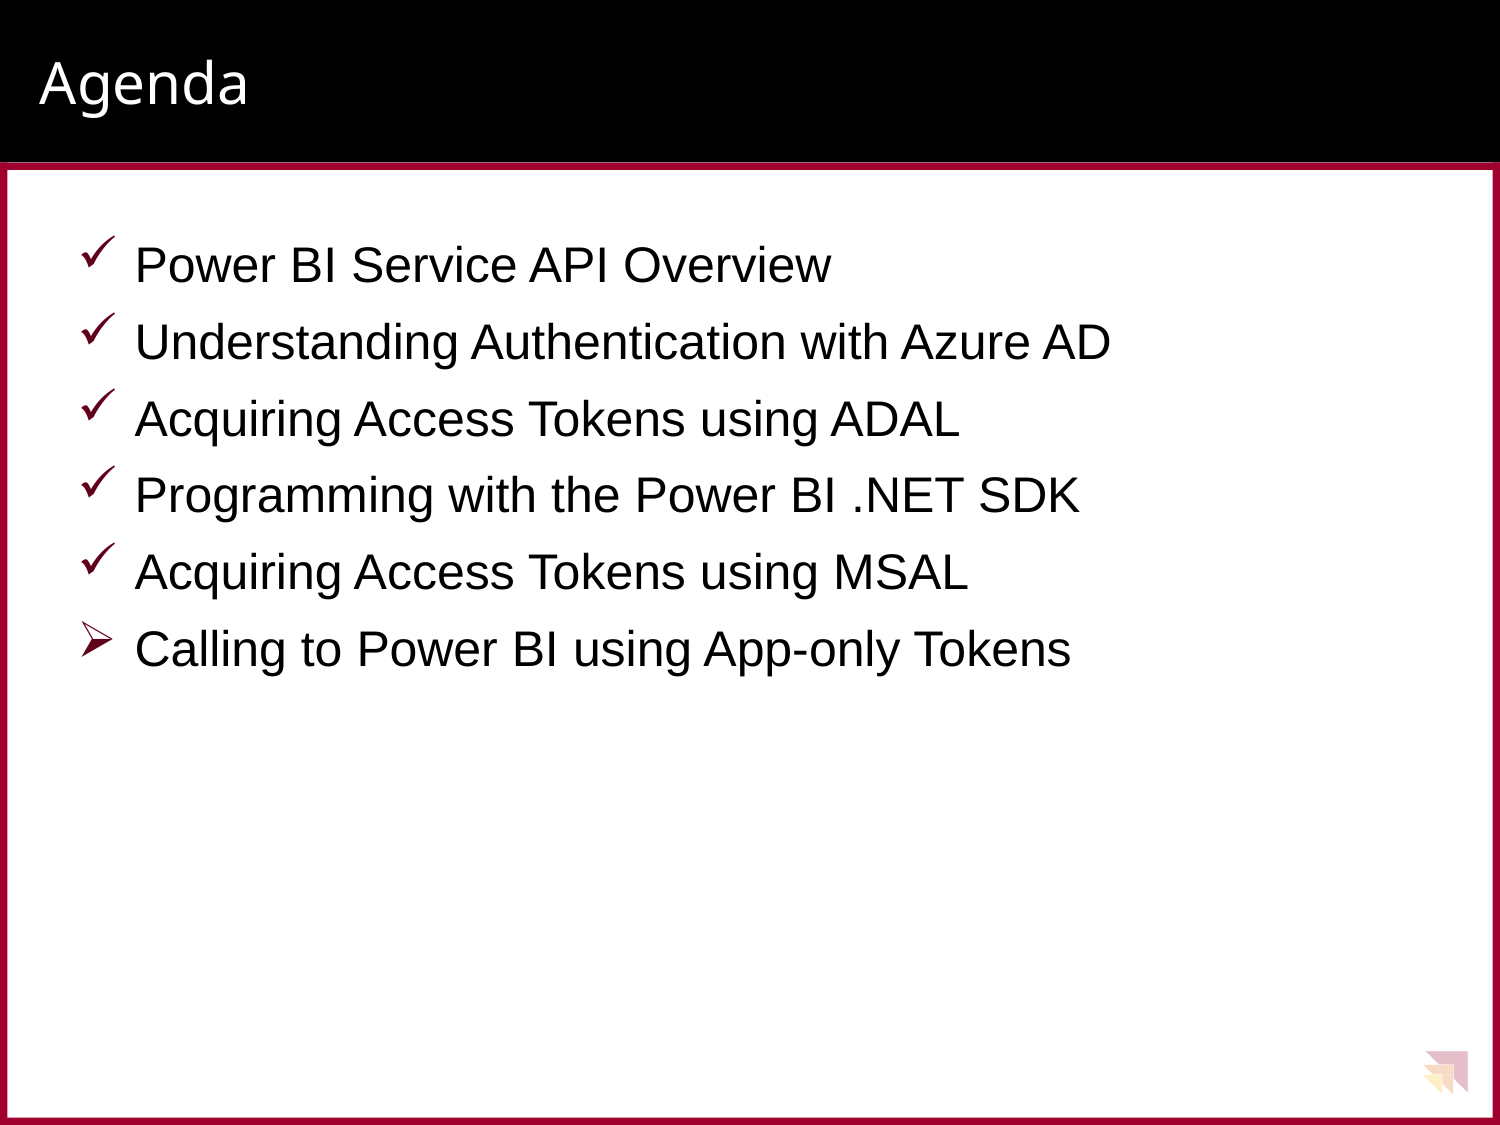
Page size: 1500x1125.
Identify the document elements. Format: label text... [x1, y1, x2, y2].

list Power BI Service API Overview Understanding Authentication with Azure AD Acquiring Access Tokens using ADAL Programming with the Power BI .NET SDK Acquiring Access Tokens using MSAL Calling to Power BI using App-only Tokens [62, 224, 1438, 1075]
title Agenda [24, 12, 1438, 150]
